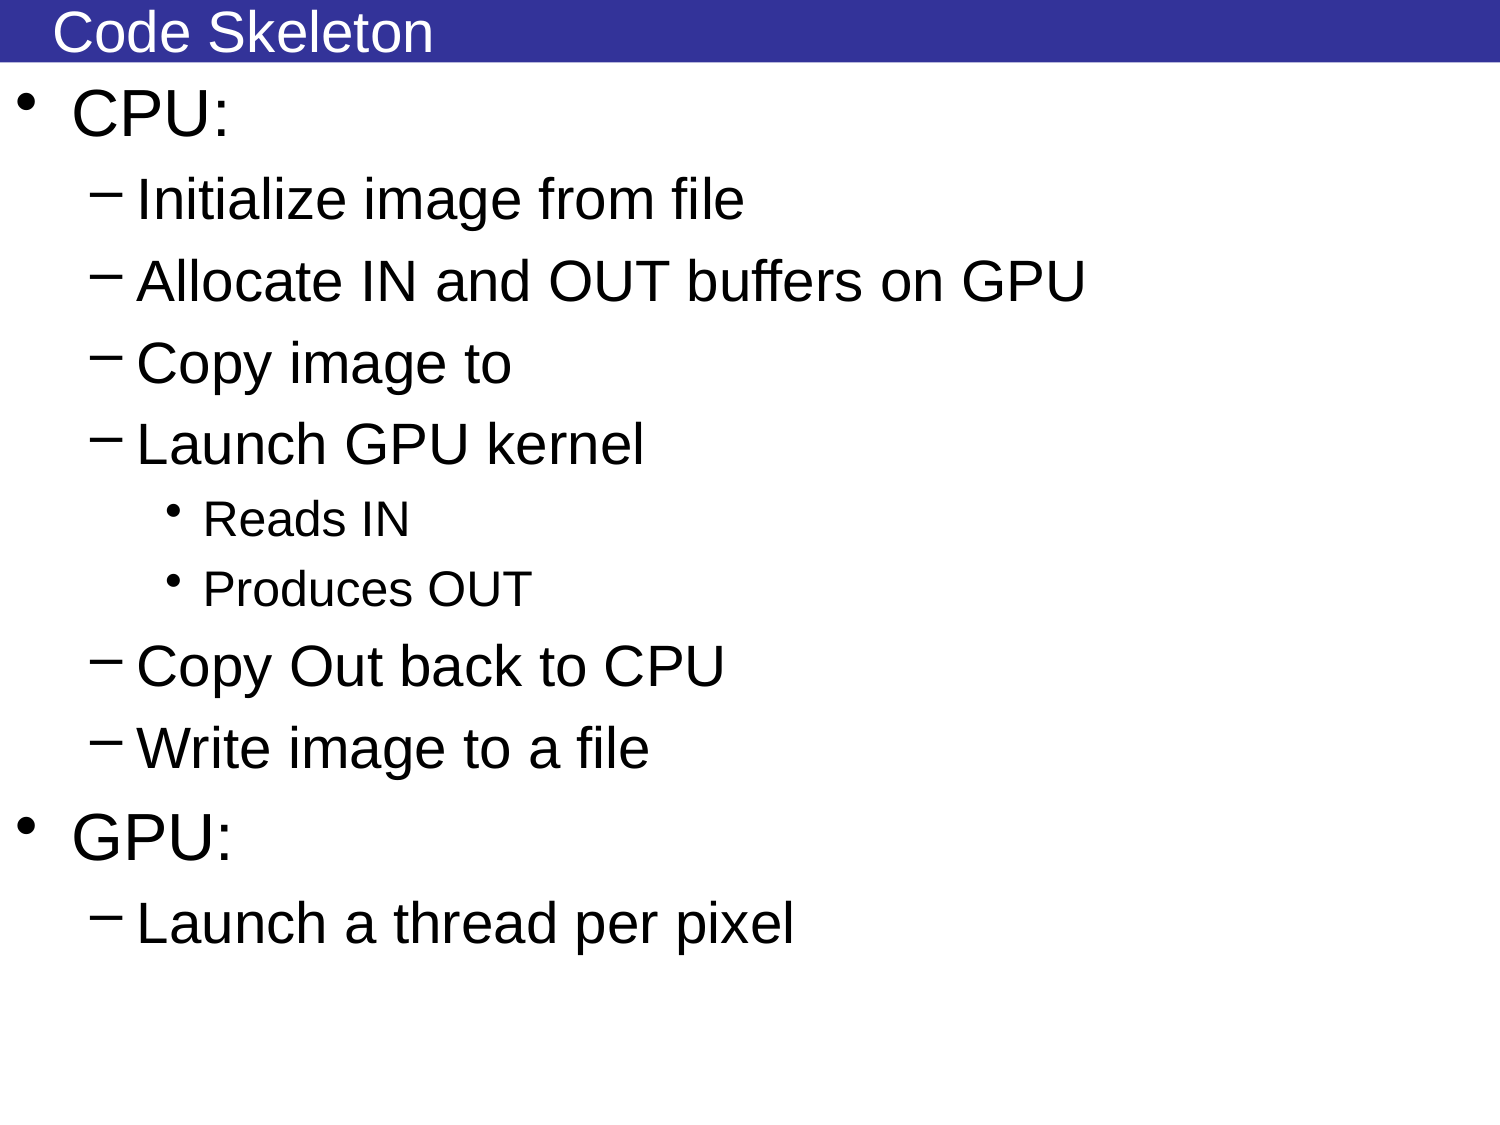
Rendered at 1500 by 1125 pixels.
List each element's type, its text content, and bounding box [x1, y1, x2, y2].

title Code Skeleton [37, 7, 1426, 51]
list CPU: Initialize image from file Allocate IN and OUT buffers on GPU Copy image to Launch GPU kernel Reads IN Produces OUT Copy Out back to CPU Write image to a file GPU: Launch a thread per pixel [0, 62, 1500, 1125]
